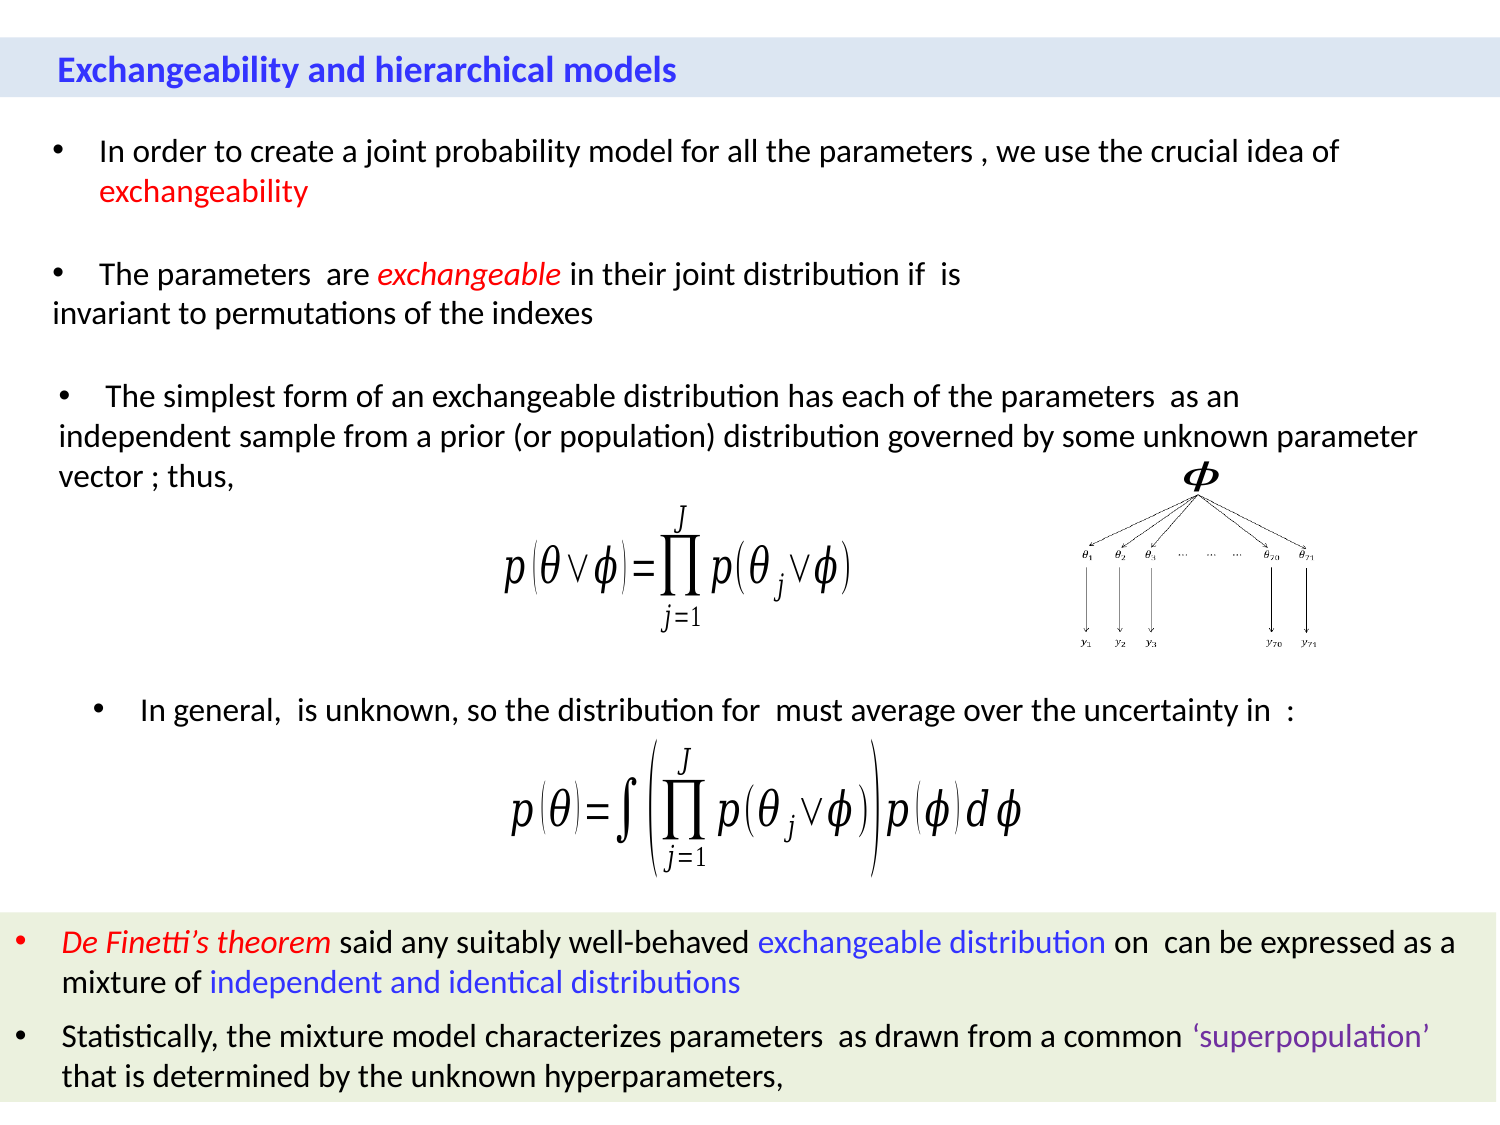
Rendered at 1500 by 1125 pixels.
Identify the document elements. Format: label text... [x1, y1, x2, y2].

text_box Exchangeability and hierarchical models [0, 37, 1500, 98]
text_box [1074, 457, 1326, 651]
